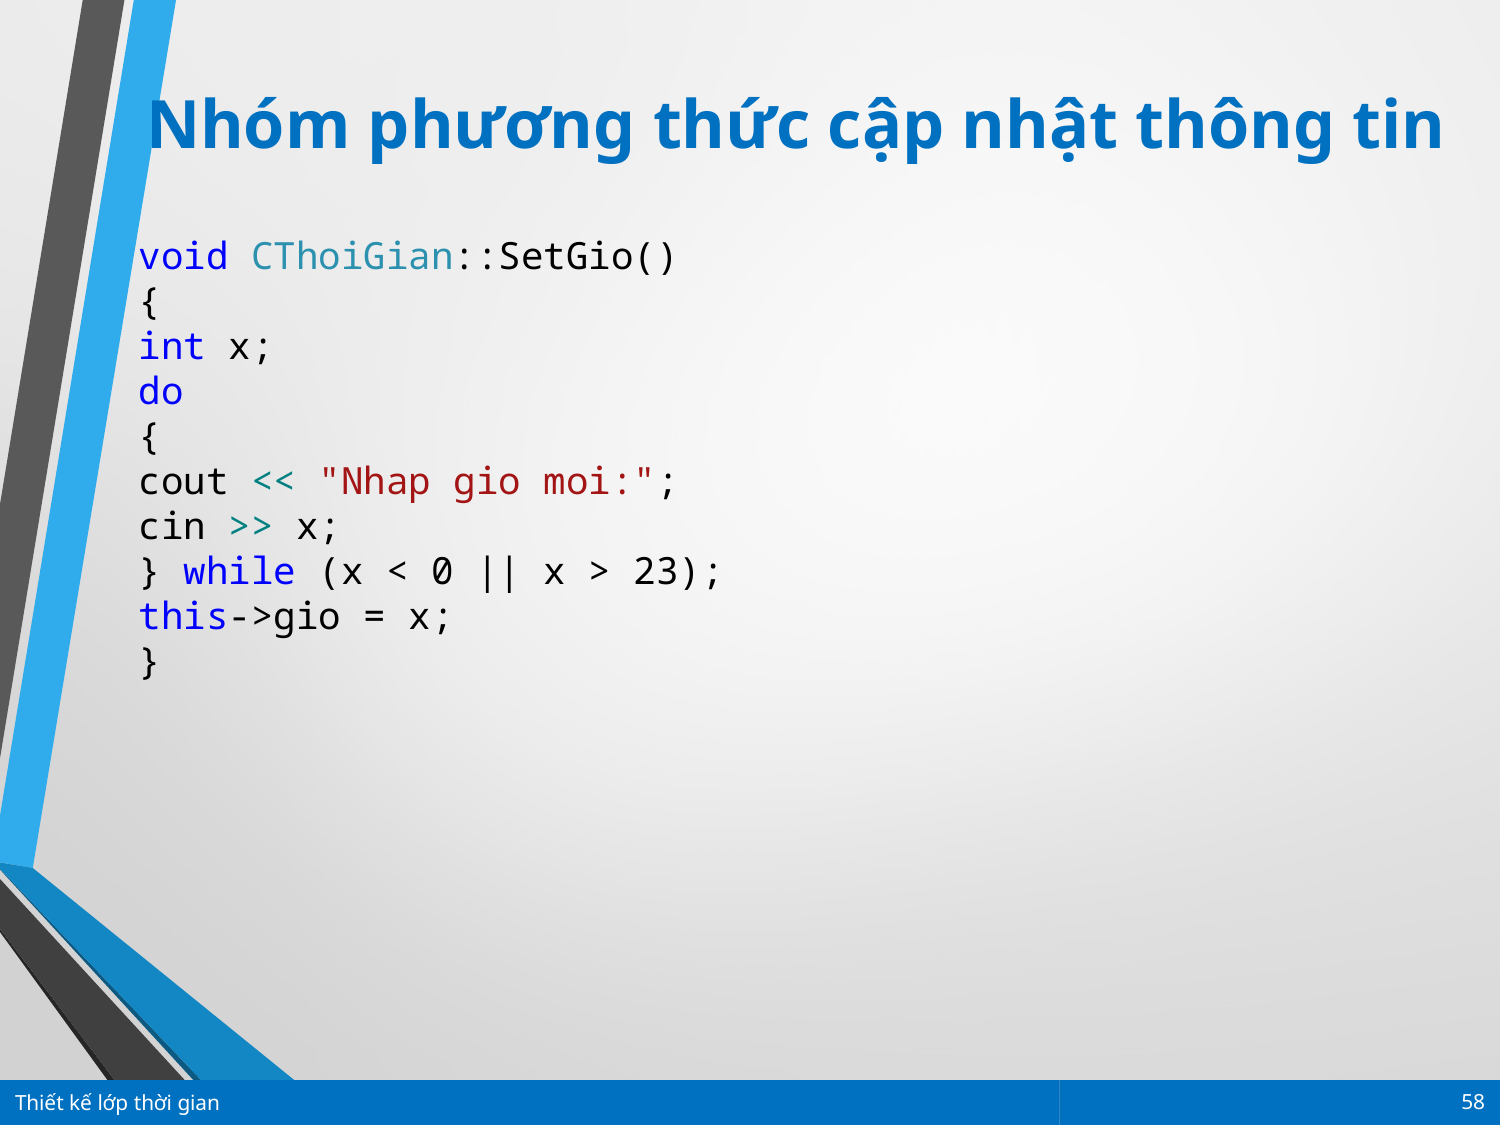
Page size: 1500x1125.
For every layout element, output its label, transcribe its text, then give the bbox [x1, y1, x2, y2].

footer Thiết kế lớp thời gian [0, 1080, 1059, 1125]
slide_number 58 [1059, 1080, 1500, 1125]
text_box Nhóm phương thức cập nhật thông tin [123, 74, 1469, 169]
text_box void CThoiGian::SetGio() { int x; do { cout << "Nhap gio moi:"; cin >> x; } while (x < 0 || x > 23); this->gio = x; } [123, 224, 1500, 690]
